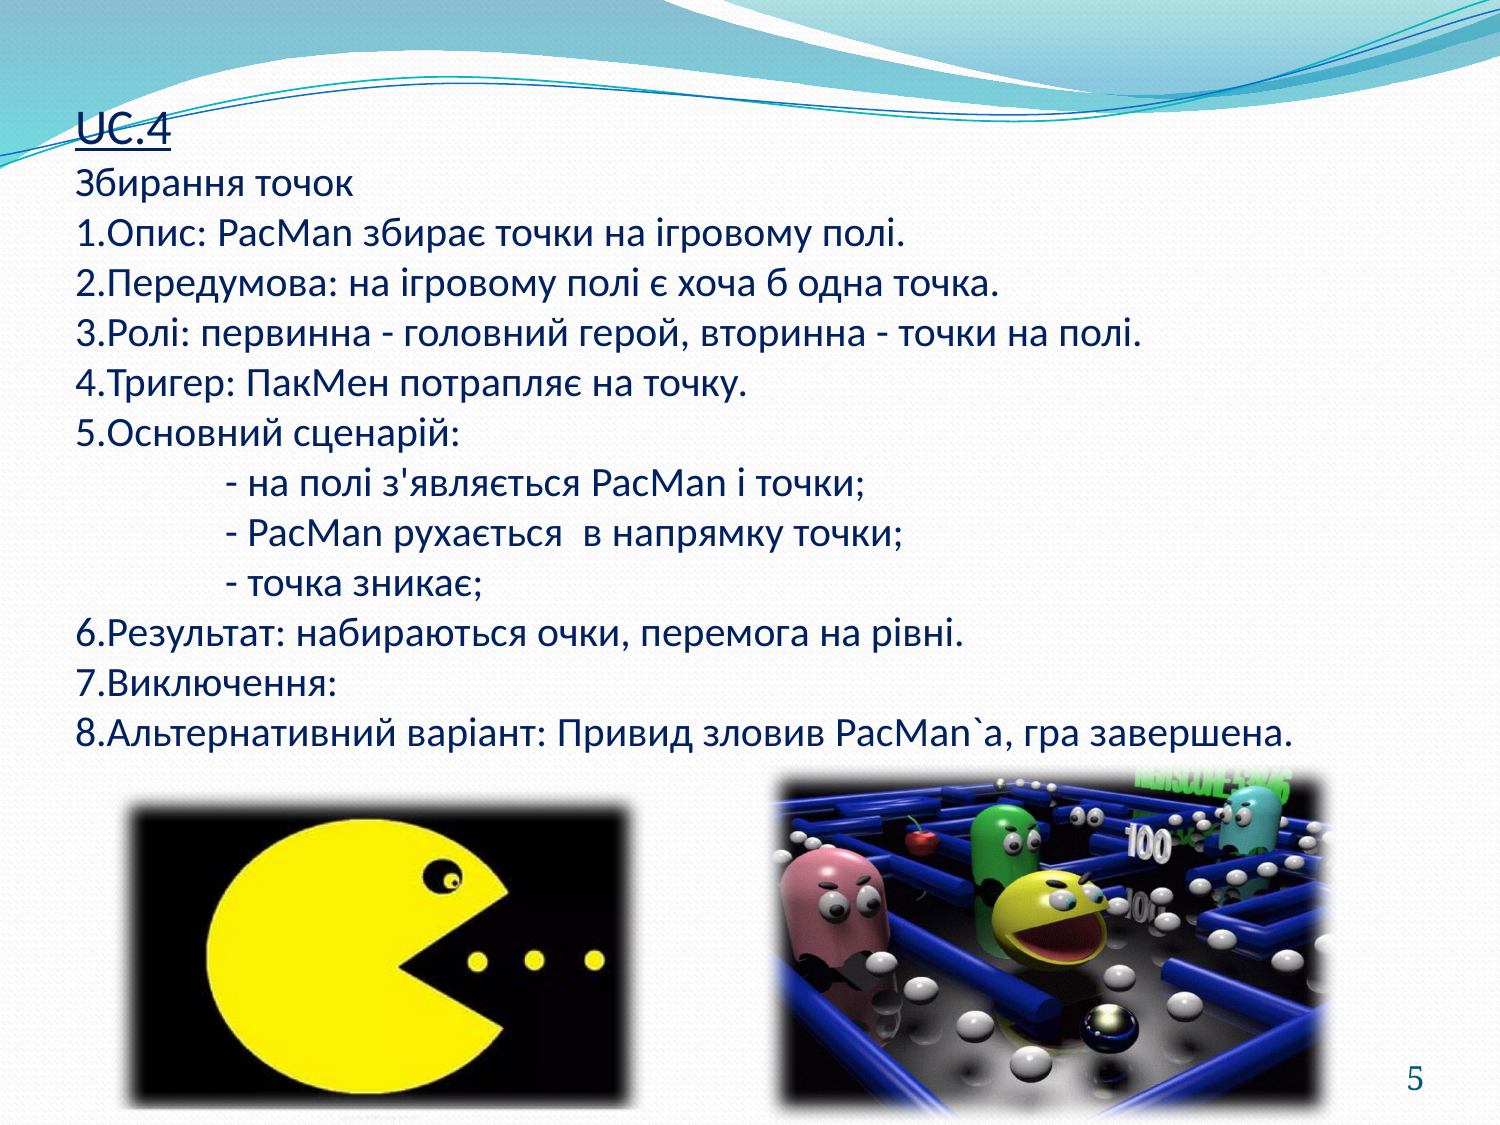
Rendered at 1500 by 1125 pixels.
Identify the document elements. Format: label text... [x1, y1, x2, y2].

picture [112, 788, 648, 1125]
picture [762, 762, 1338, 1125]
title UC.4 Збирання точок 1.Опис: PacMan збирає точки на ігровому полі. 2.Передумова: на ігровому полі є хоча б одна точка. 3.Ролі: первинна - головний герой, вторинна - точки на полі. 4.Тригер: ПакМен потрапляє на точку. 5.Основний сценарій: - на полі з'являється PacMan і точки; - PacMan рухається в напрямку точки; - точка зникає; 6.Результат: набираються очки, перемога на рівні. 7.Виключення: 8.Альтернативний варіант: Привид зловив PacMan`a, гра завершена. [75, 50, 1438, 1075]
slide_number 5 [1346, 1042, 1425, 1103]
